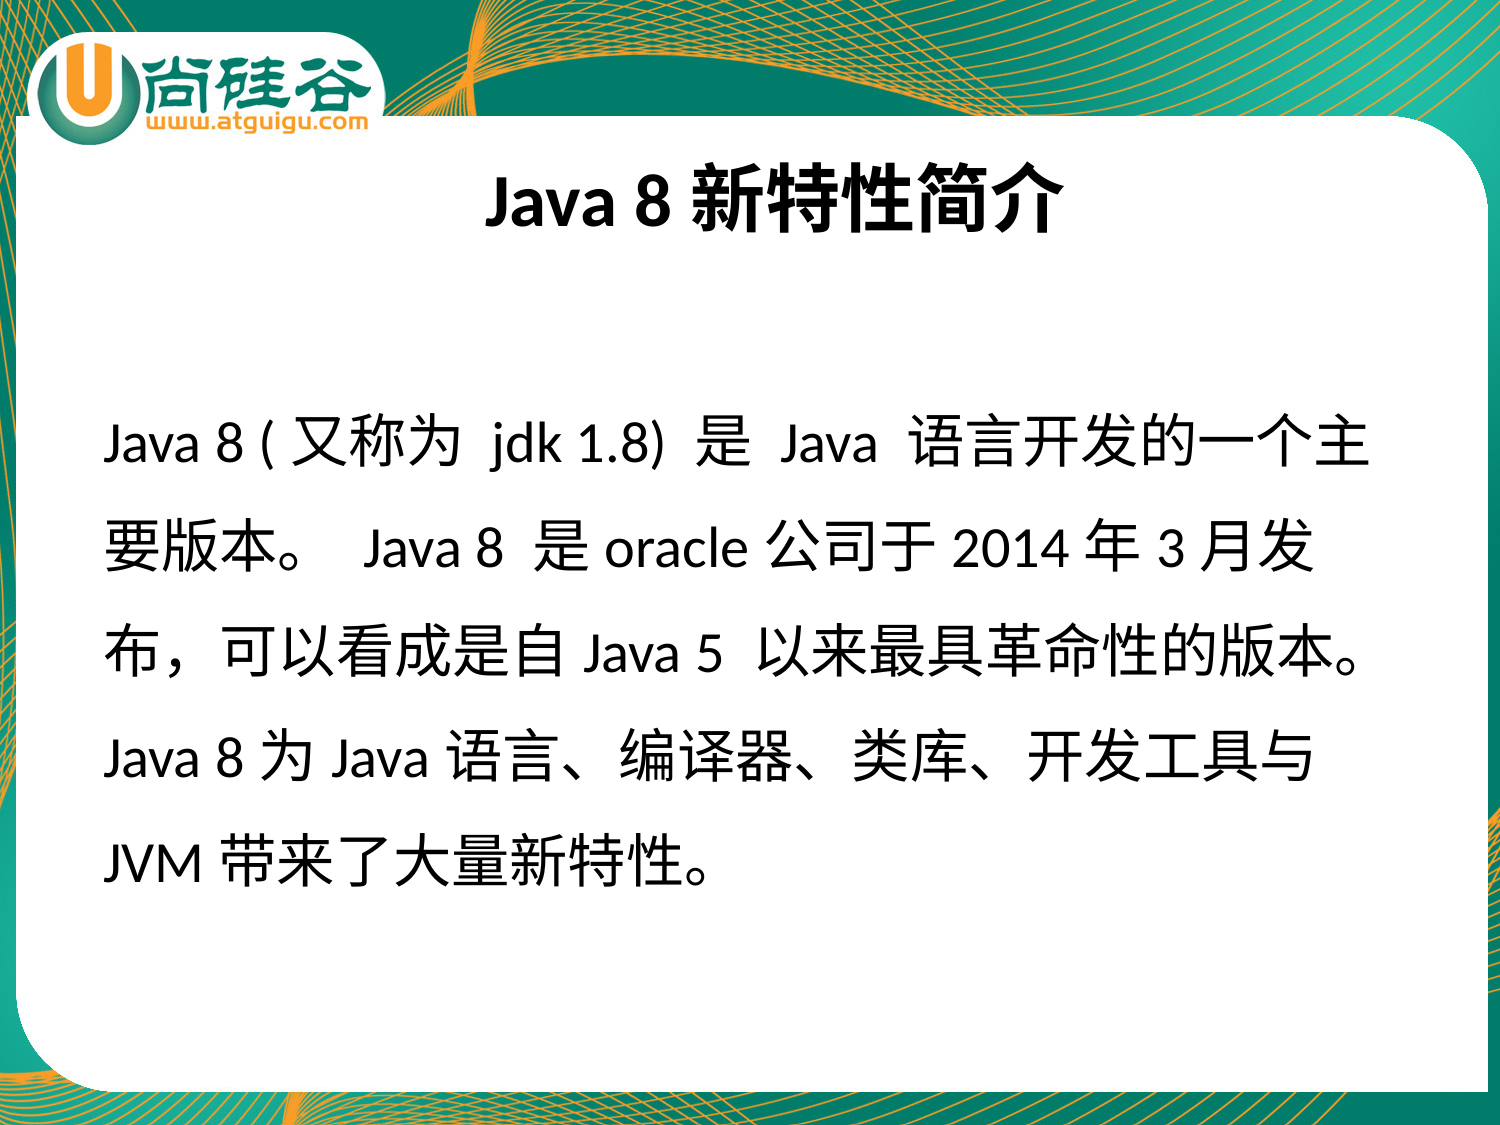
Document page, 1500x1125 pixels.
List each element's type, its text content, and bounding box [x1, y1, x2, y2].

title Java 8新特性简介 [100, 126, 1451, 268]
picture [0, 0, 1500, 1125]
text_box Java 8 (又称为 jdk 1.8) 是 Java 语言开发的一个主要版本。 Java 8 是oracle公司于2014年3月发布，可以看成是自Java 5 以来最具革命性的版本。Java 8为Java语言、编译器、类库、开发工具与JVM带来了大量新特性。 [88, 361, 1388, 902]
